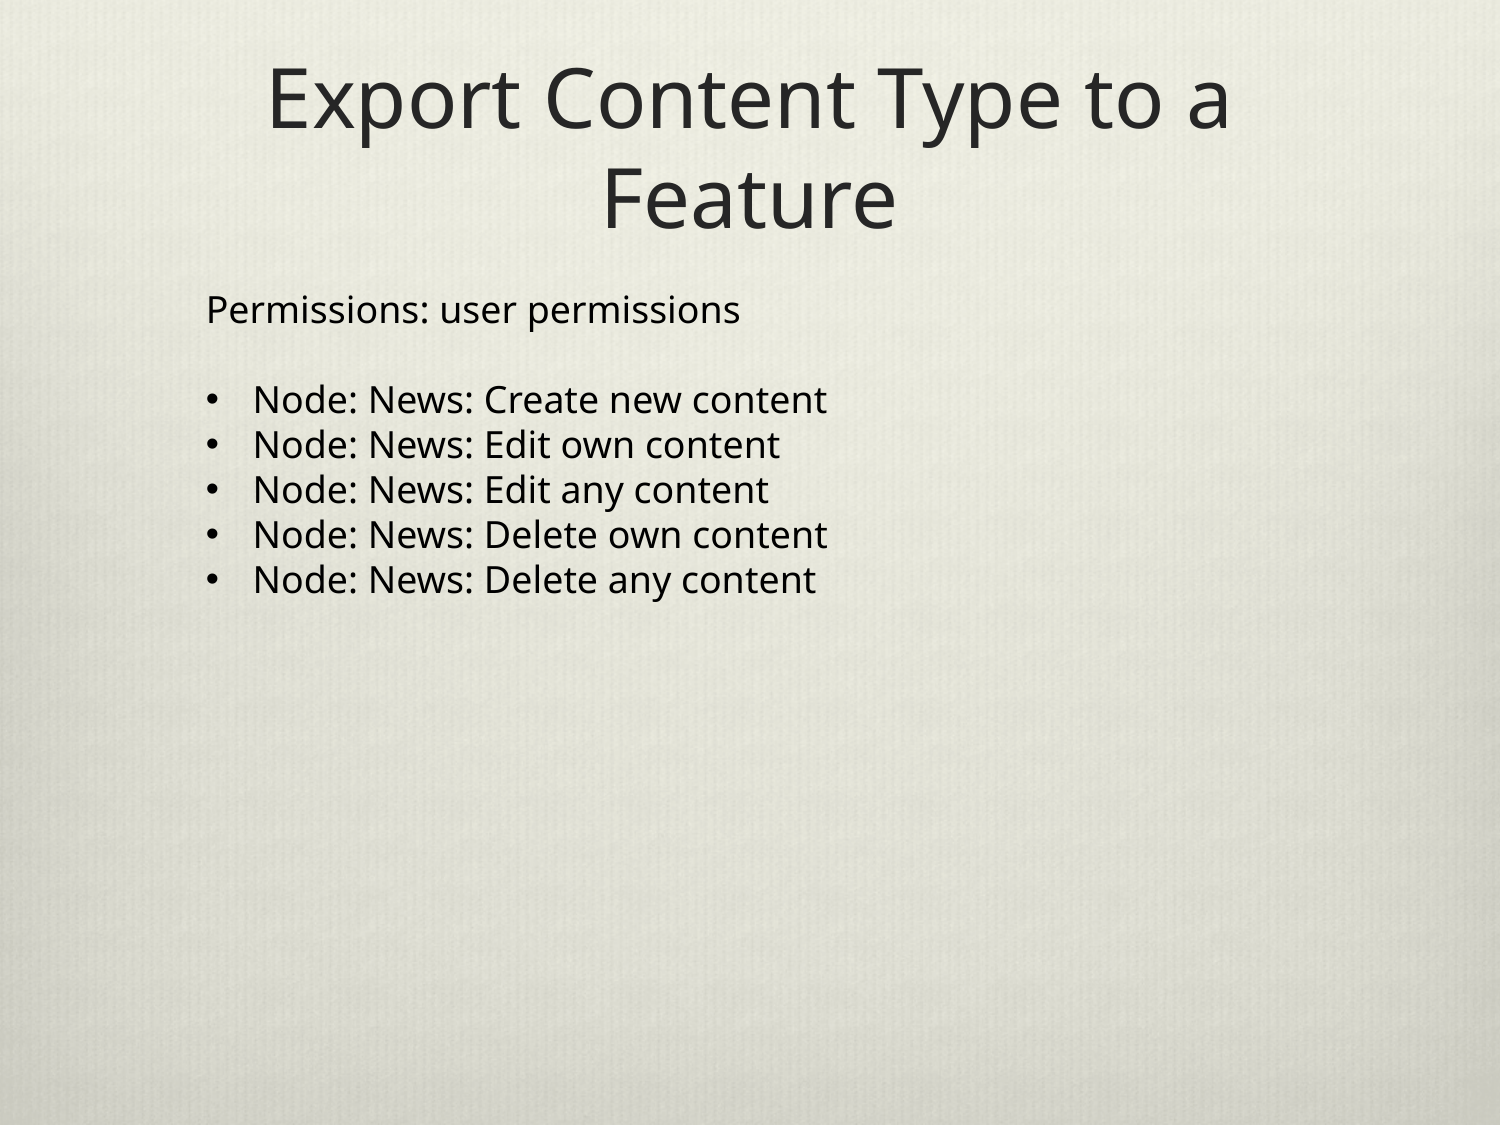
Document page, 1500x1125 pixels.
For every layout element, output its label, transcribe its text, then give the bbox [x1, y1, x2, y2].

text_box Permissions: user permissions Node: News: Create new content Node: News: Edit own content Node: News: Edit any content Node: News: Delete own content Node: News: Delete any content [191, 278, 853, 654]
title Export Content Type to a Feature [119, 51, 1381, 240]
